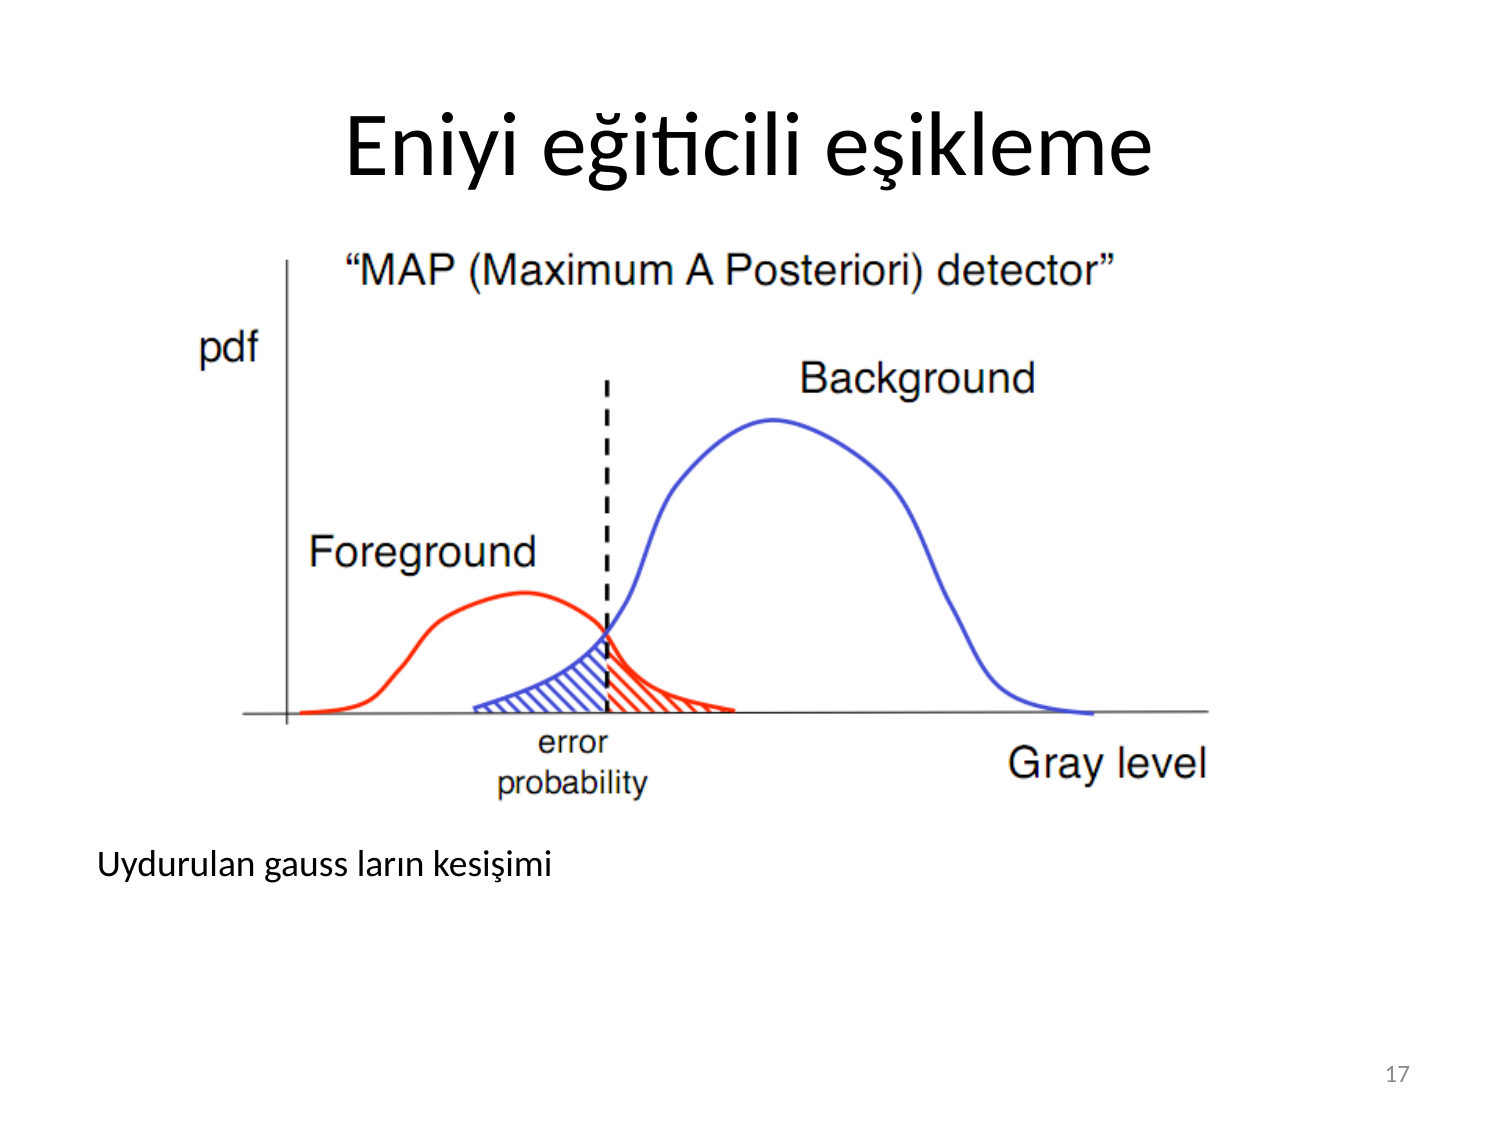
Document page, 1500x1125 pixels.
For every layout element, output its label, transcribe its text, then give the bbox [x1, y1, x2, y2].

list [175, 198, 1264, 814]
title Eniyi eğiticili eşikleme [75, 45, 1425, 233]
slide_number 17 [1074, 1042, 1425, 1103]
text_box Uydurulan gauss ların kesişimi [82, 831, 1348, 892]
